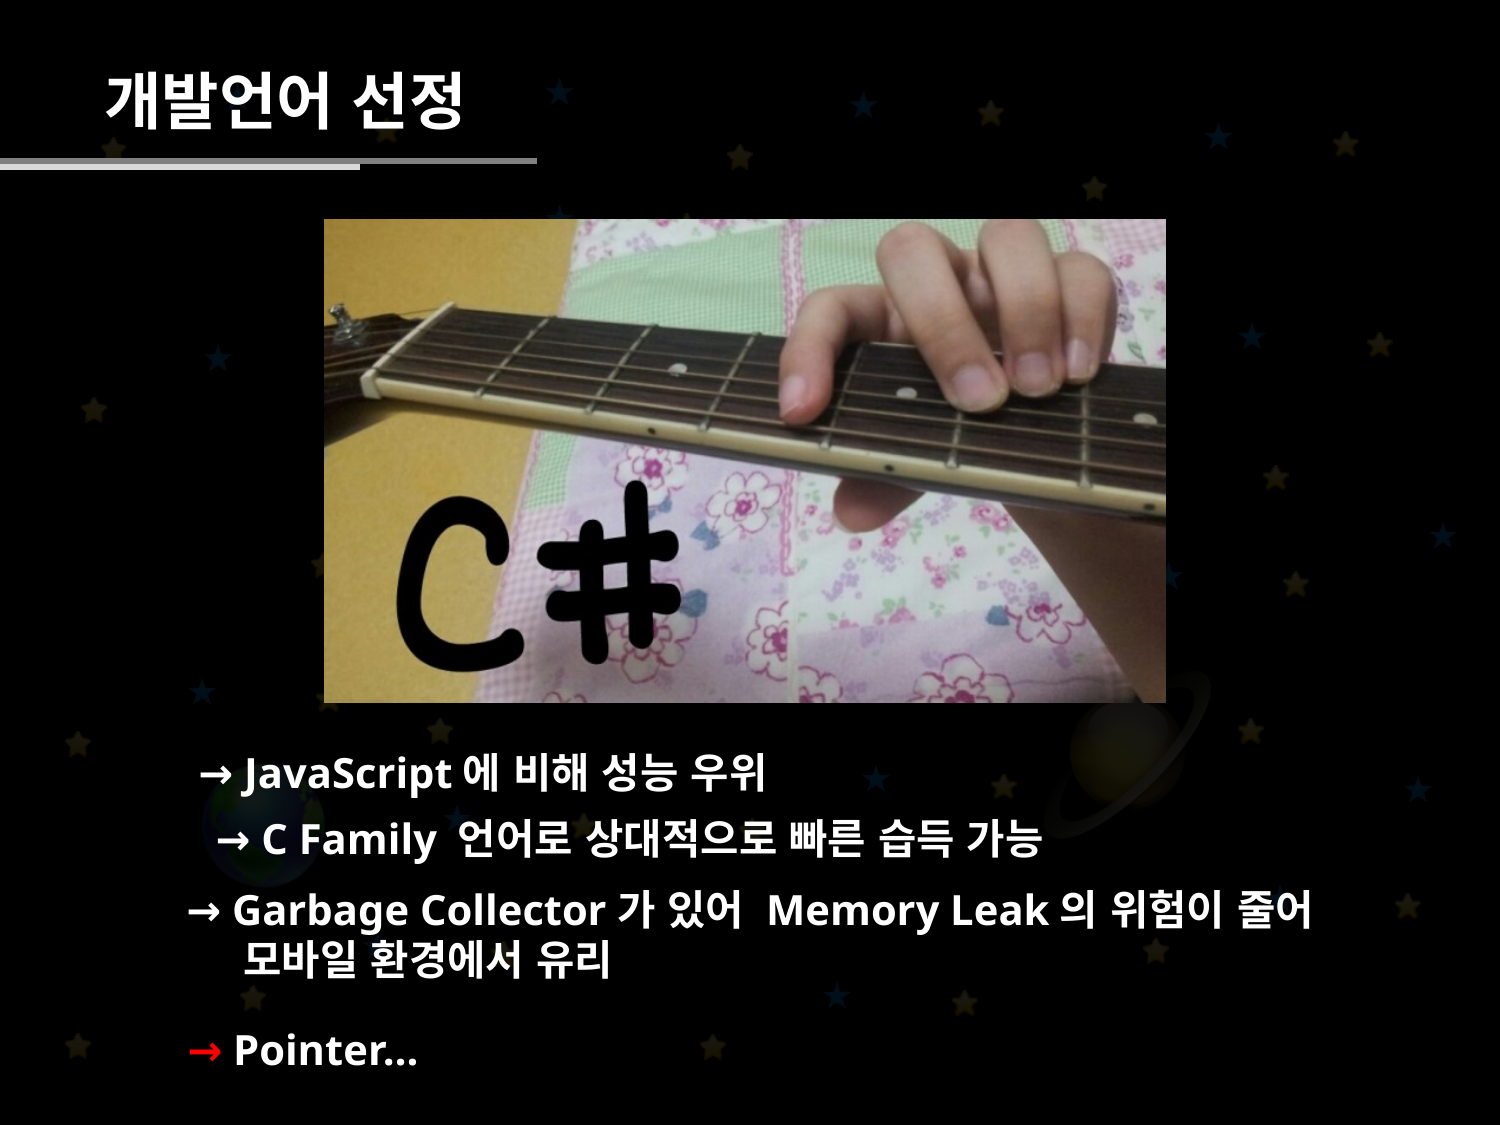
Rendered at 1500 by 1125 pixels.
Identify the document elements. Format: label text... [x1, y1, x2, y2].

text_box → C Family 언어로 상대적으로 빠른 습득 가능 [200, 805, 1059, 871]
text_box → JavaScript에 비해 성능 우위 [183, 739, 783, 805]
text_box → Garbage Collector가 있어 Memory Leak의 위험이 줄어 모바일 환경에서 유리 [171, 876, 1330, 991]
text_box → Pointer… [172, 1016, 434, 1082]
text_box 개발언어 선정 [89, 54, 482, 145]
picture [324, 219, 1167, 704]
